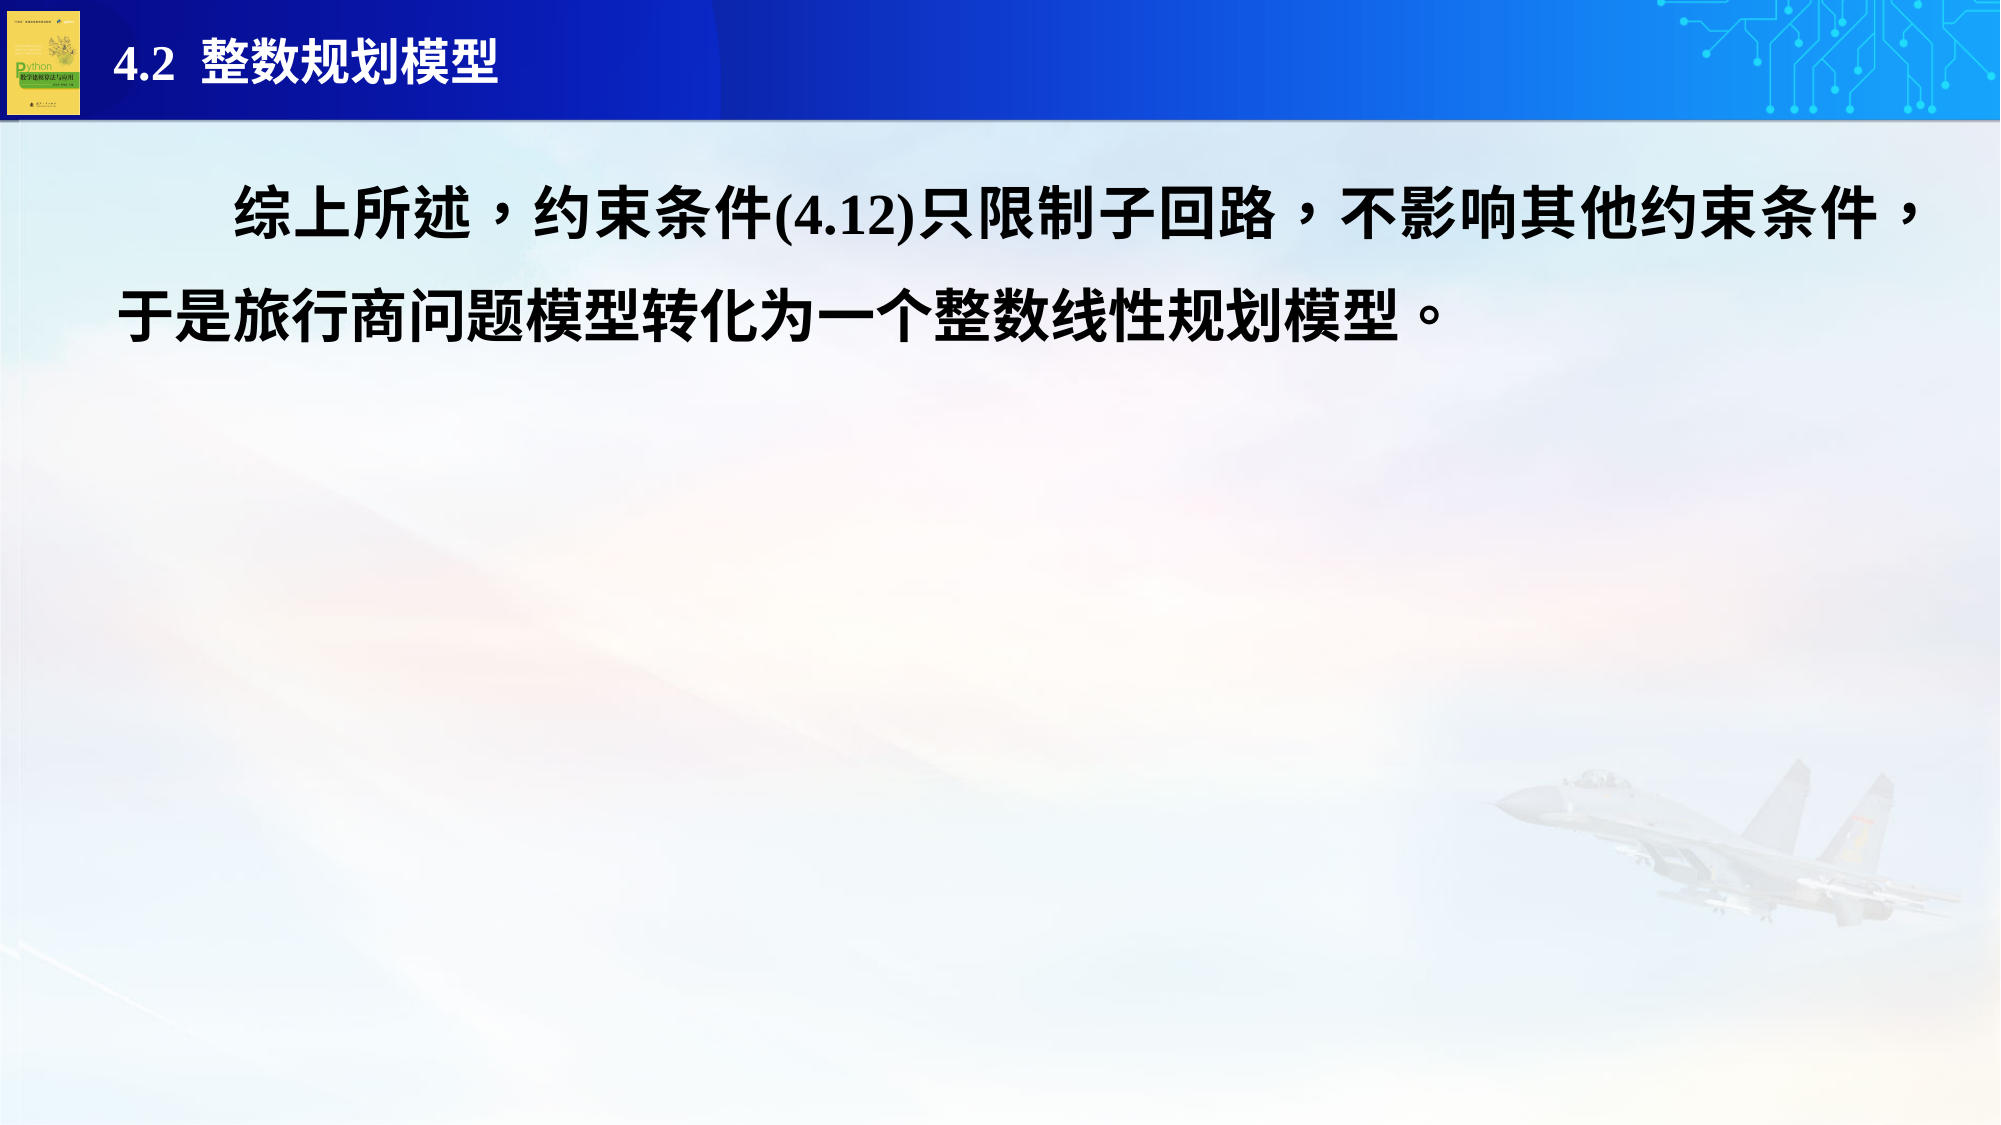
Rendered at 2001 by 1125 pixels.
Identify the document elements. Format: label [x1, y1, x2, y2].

picture [0, 0, 2001, 1125]
text_box [116, 171, 1939, 1069]
